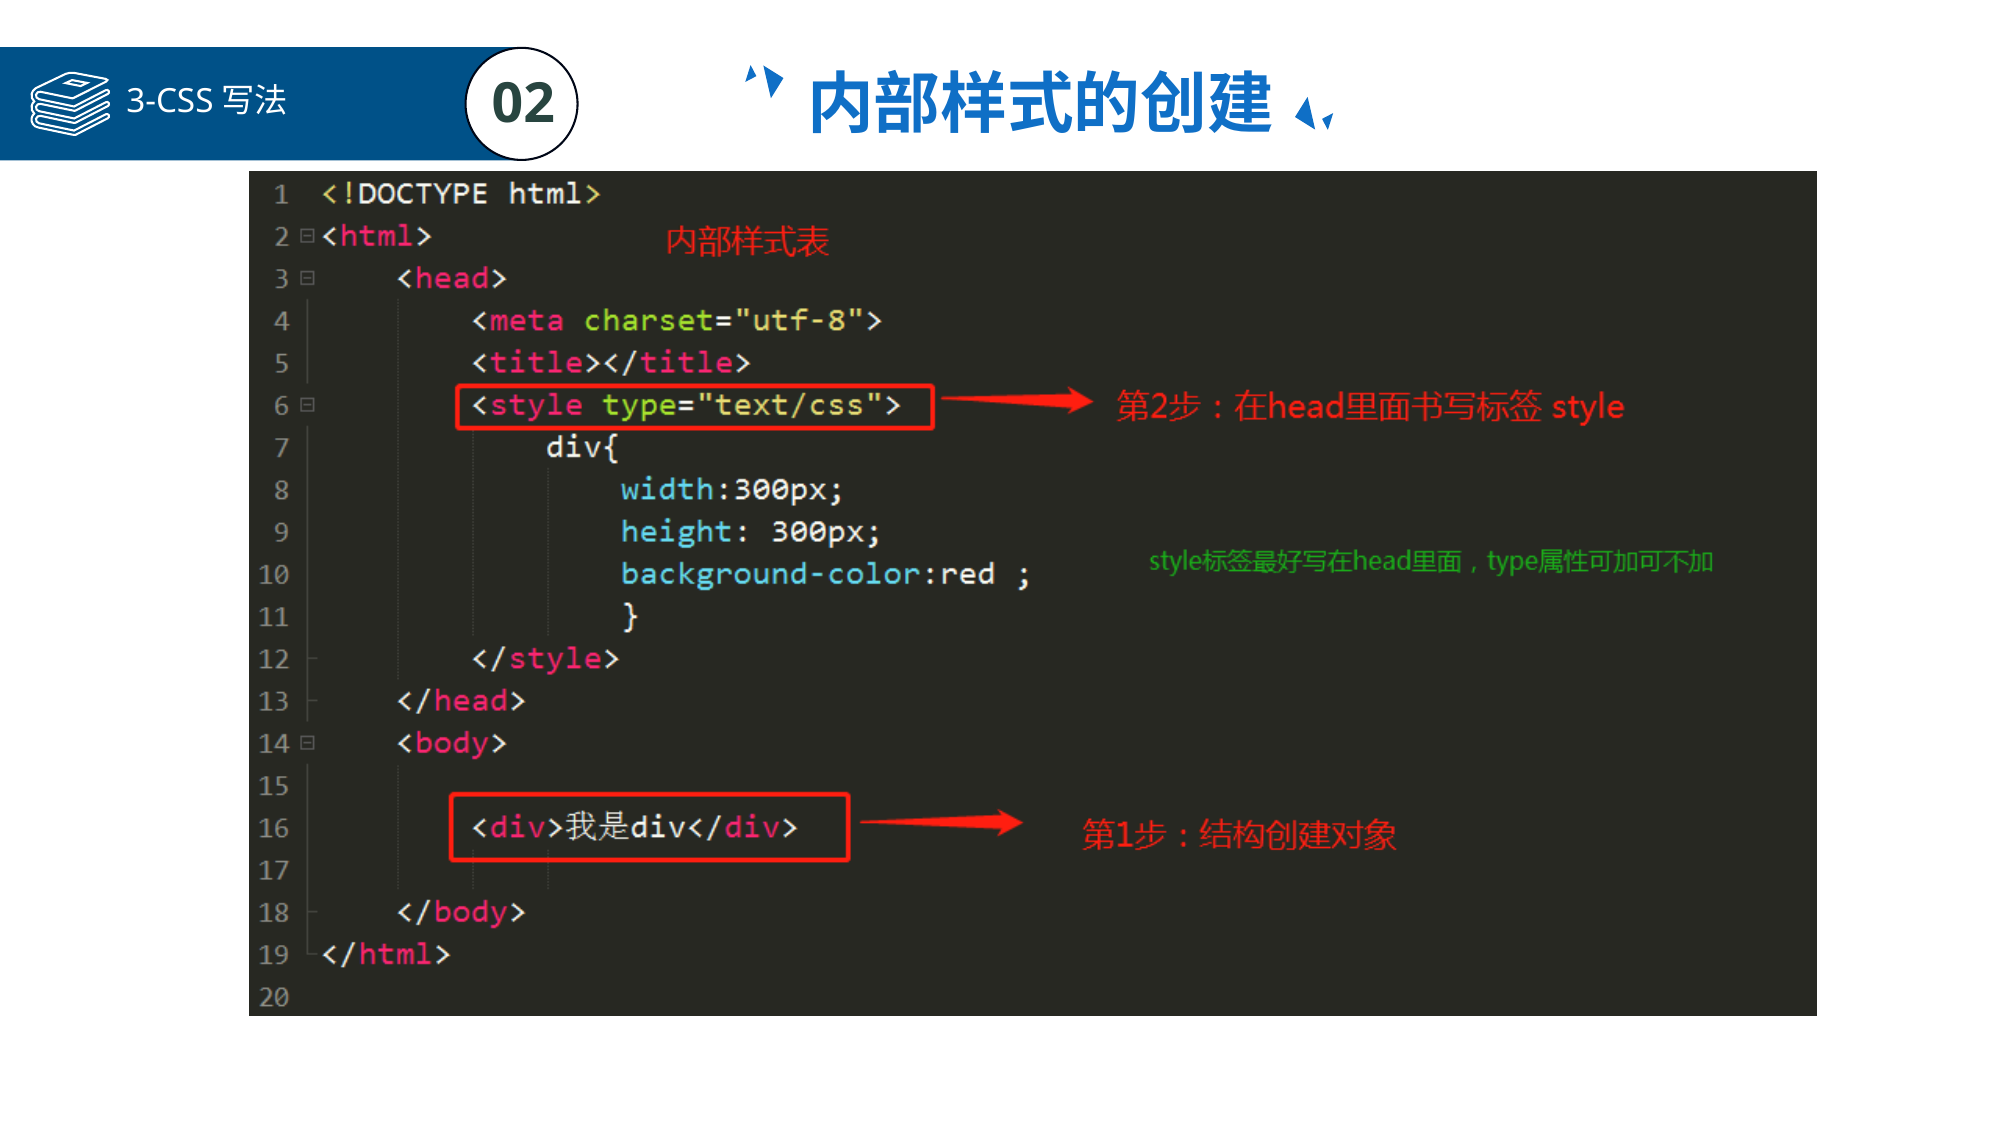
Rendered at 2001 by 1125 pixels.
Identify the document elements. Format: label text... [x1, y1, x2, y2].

text_box 内部样式的创建 [792, 53, 1290, 148]
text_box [0, 47, 579, 161]
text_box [1298, 105, 1338, 130]
picture [249, 171, 1817, 1016]
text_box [741, 65, 781, 90]
text_box 3-CSS写法 [111, 161, 492, 286]
